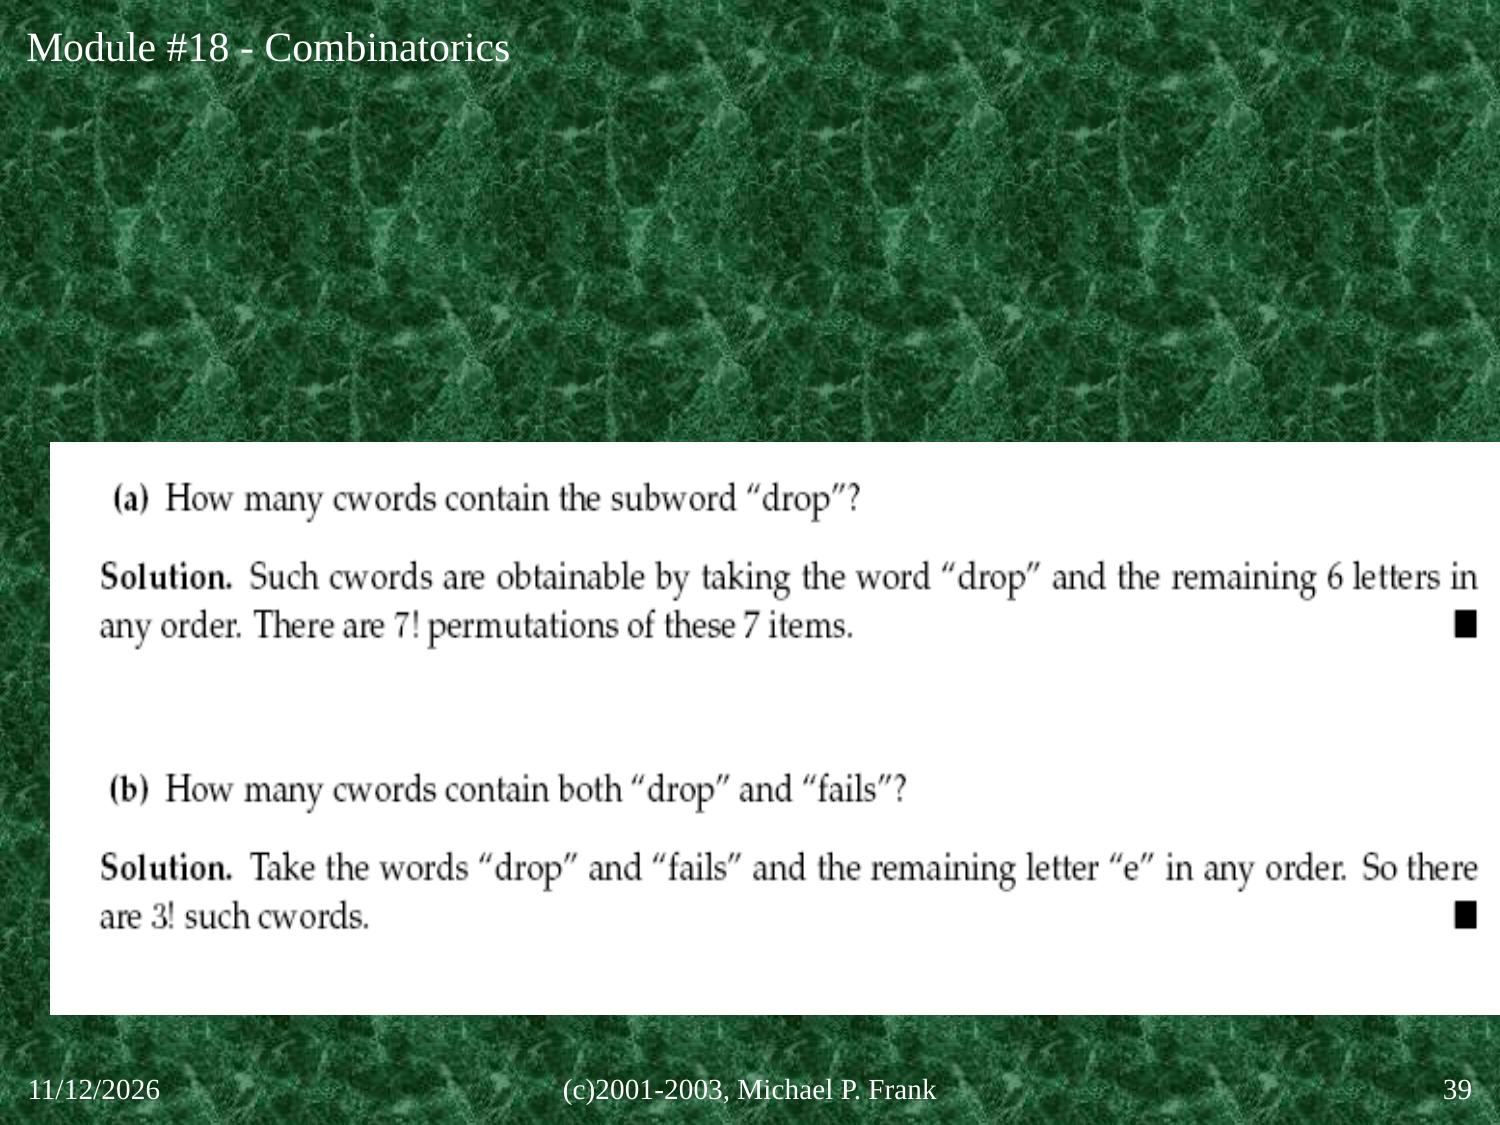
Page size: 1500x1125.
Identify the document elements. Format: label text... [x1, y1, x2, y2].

slide_number 39 [1174, 1062, 1488, 1113]
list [49, 442, 1500, 1015]
slide_number 30-Sep-20 [12, 1062, 326, 1113]
footer (c)2001-2003, Michael P. Frank [512, 1062, 988, 1113]
picture [0, 0, 1500, 1125]
